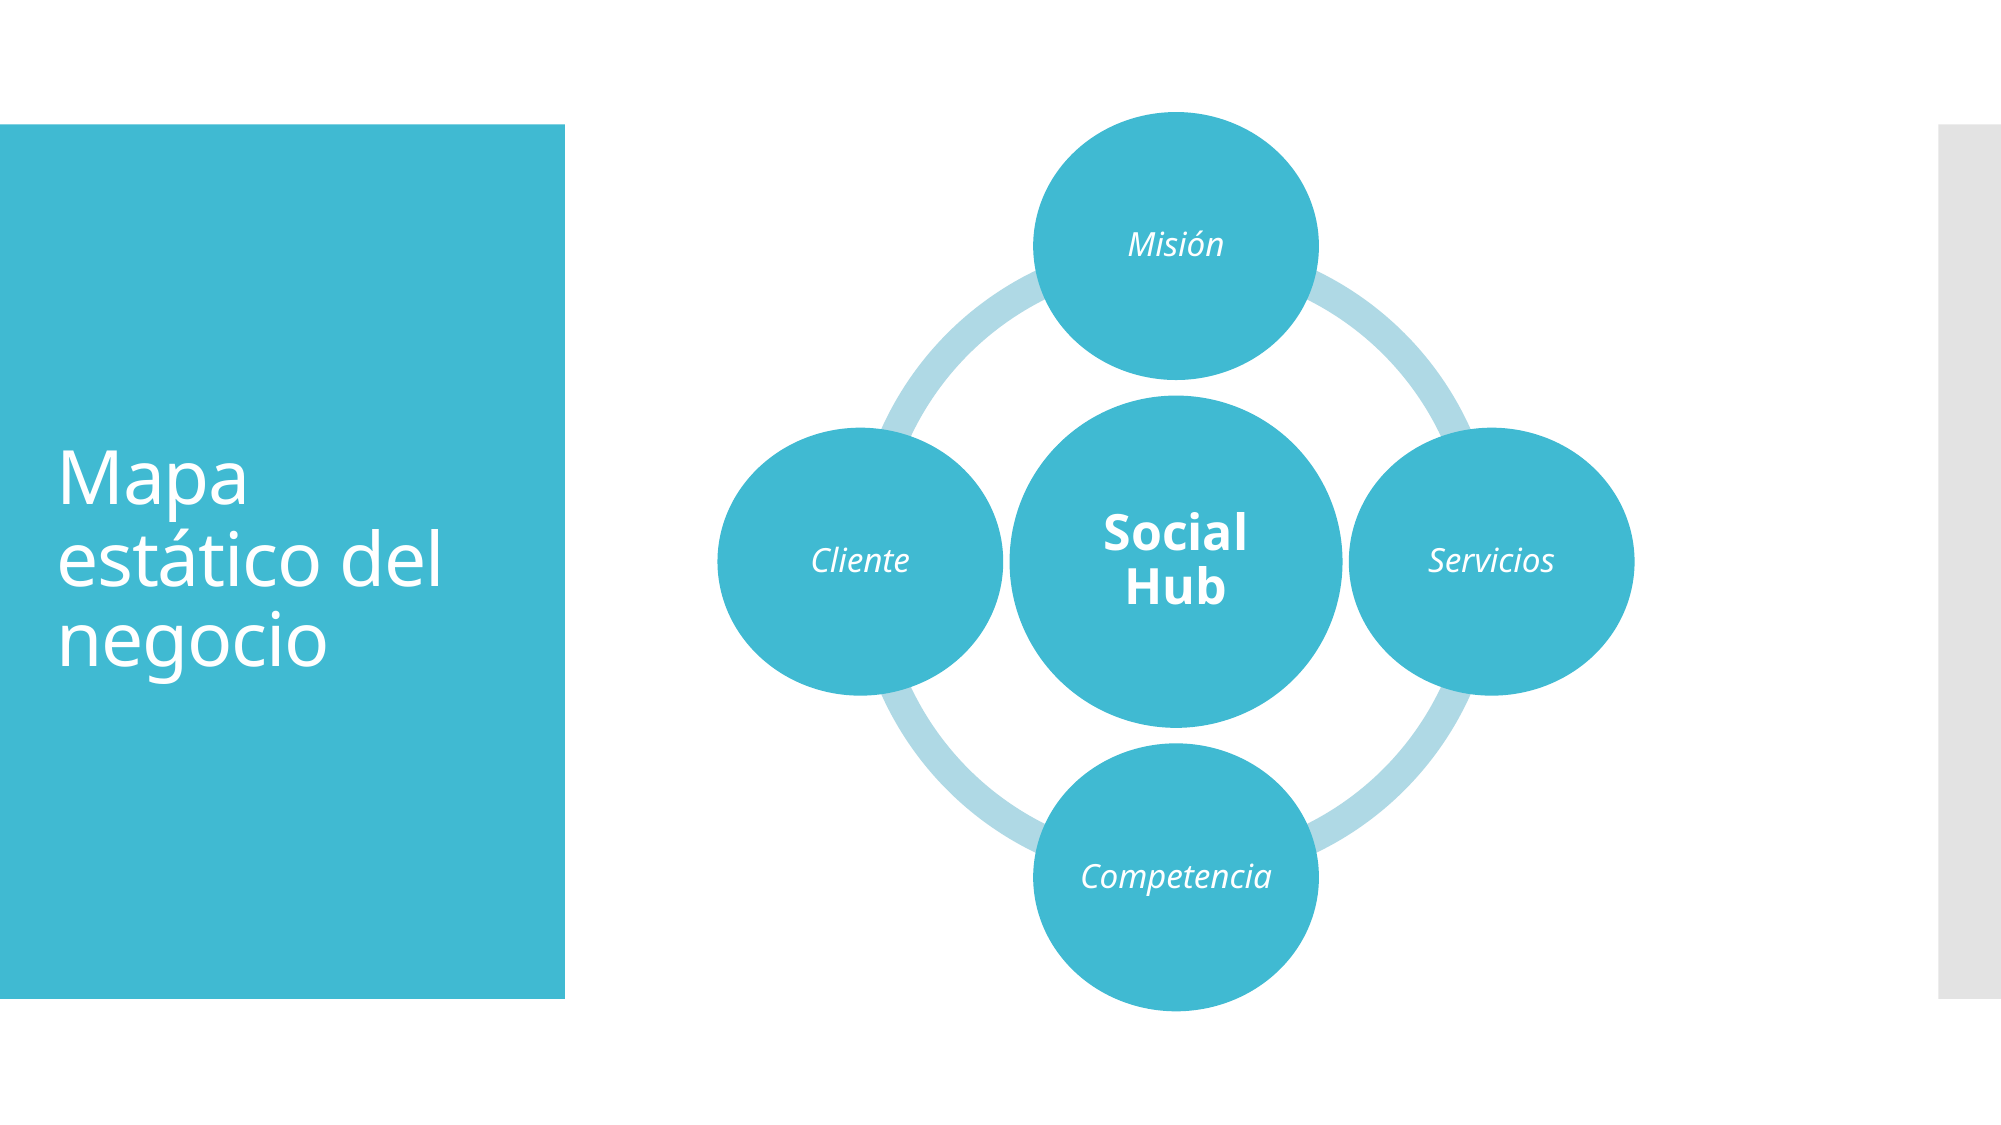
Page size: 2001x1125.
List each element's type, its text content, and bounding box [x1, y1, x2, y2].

title Mapa estático del negocio [41, 184, 525, 940]
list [725, 141, 1627, 982]
